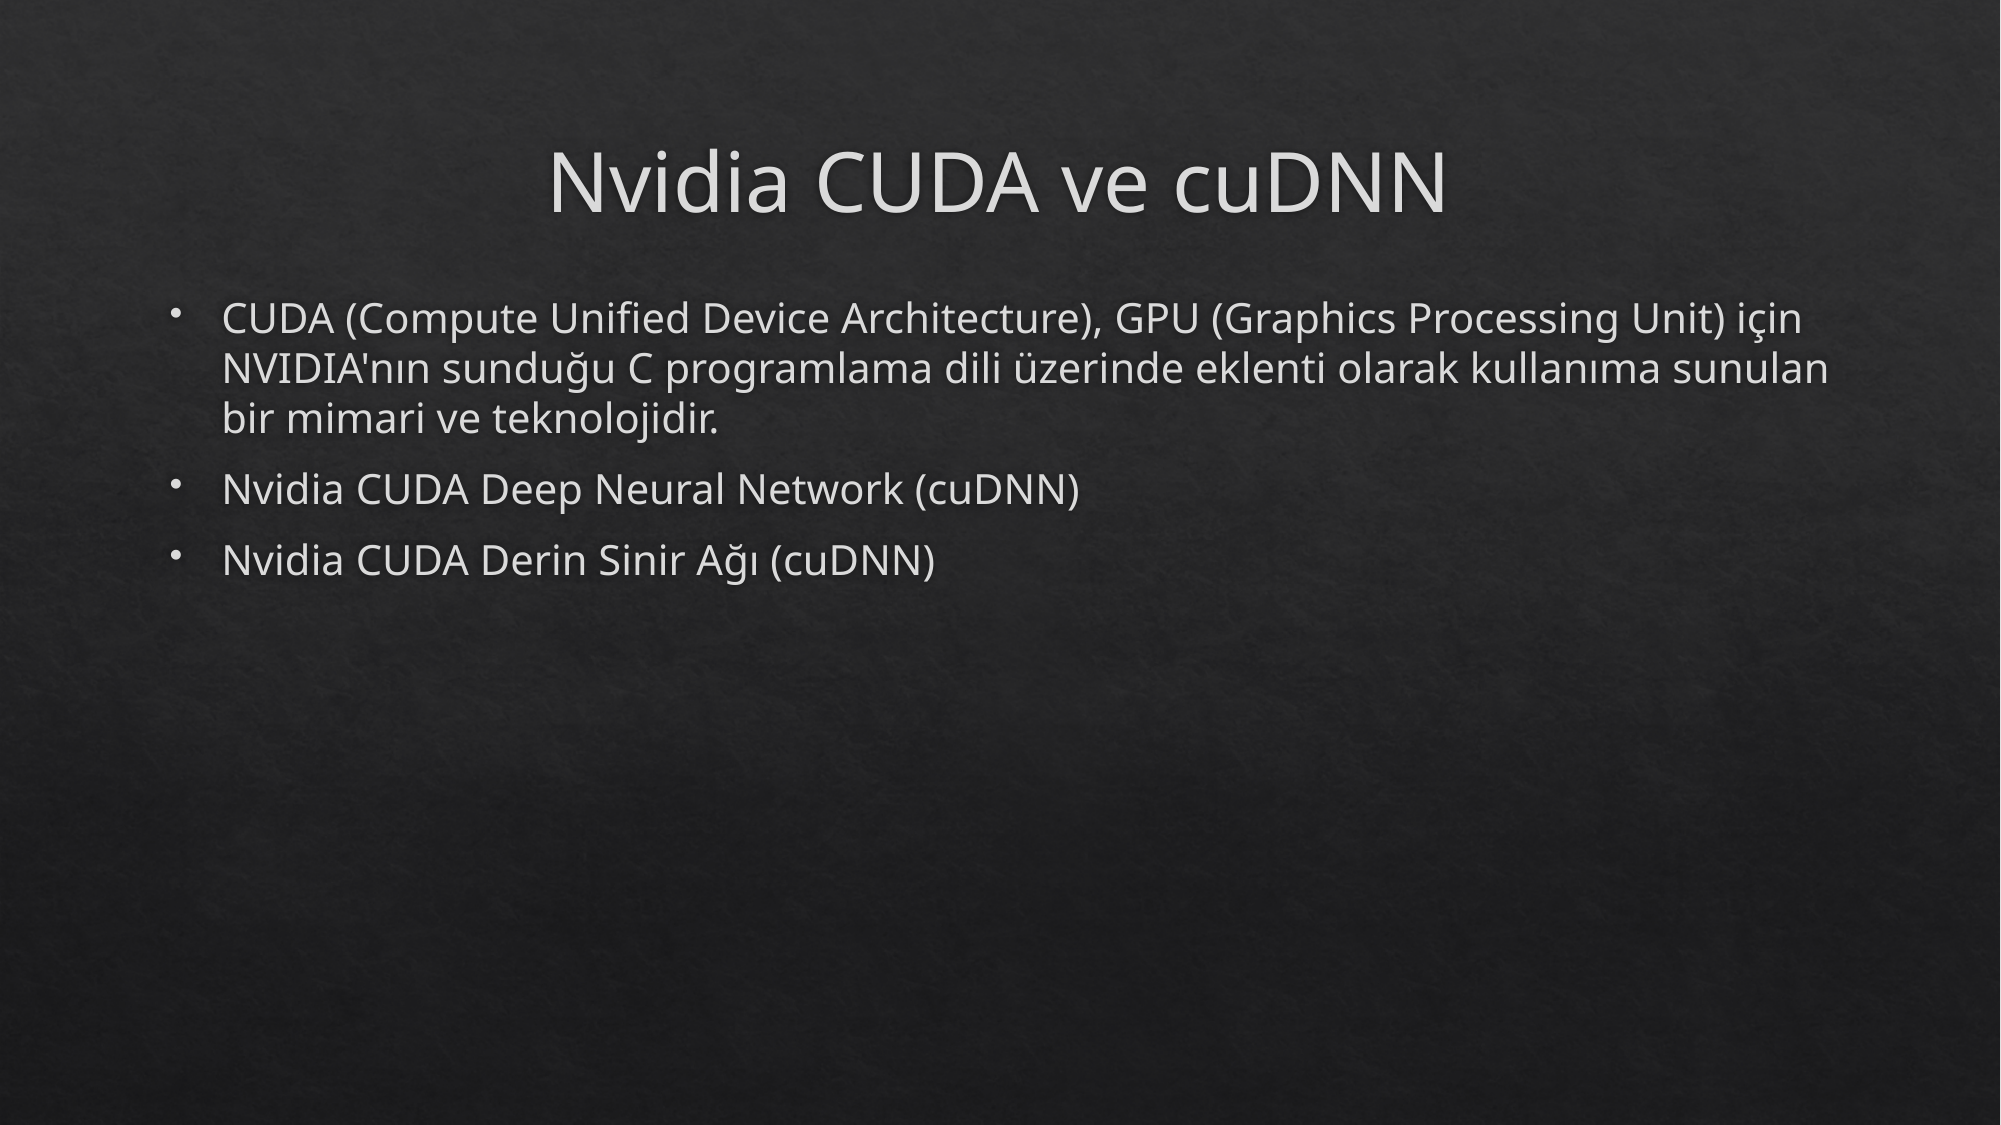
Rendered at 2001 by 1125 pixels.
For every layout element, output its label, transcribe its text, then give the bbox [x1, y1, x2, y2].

list CUDA (Compute Unified Device Architecture), GPU (Graphics Processing Unit) için NVIDIA'nın sunduğu C programlama dili üzerinde eklenti olarak kullanıma sunulan bir mimari ve teknolojidir. Nvidia CUDA Deep Neural Network (cuDNN) Nvidia CUDA Derin Sinir Ağı (cuDNN) [149, 284, 1849, 950]
title Nvidia CUDA ve cuDNN [149, 99, 1849, 260]
